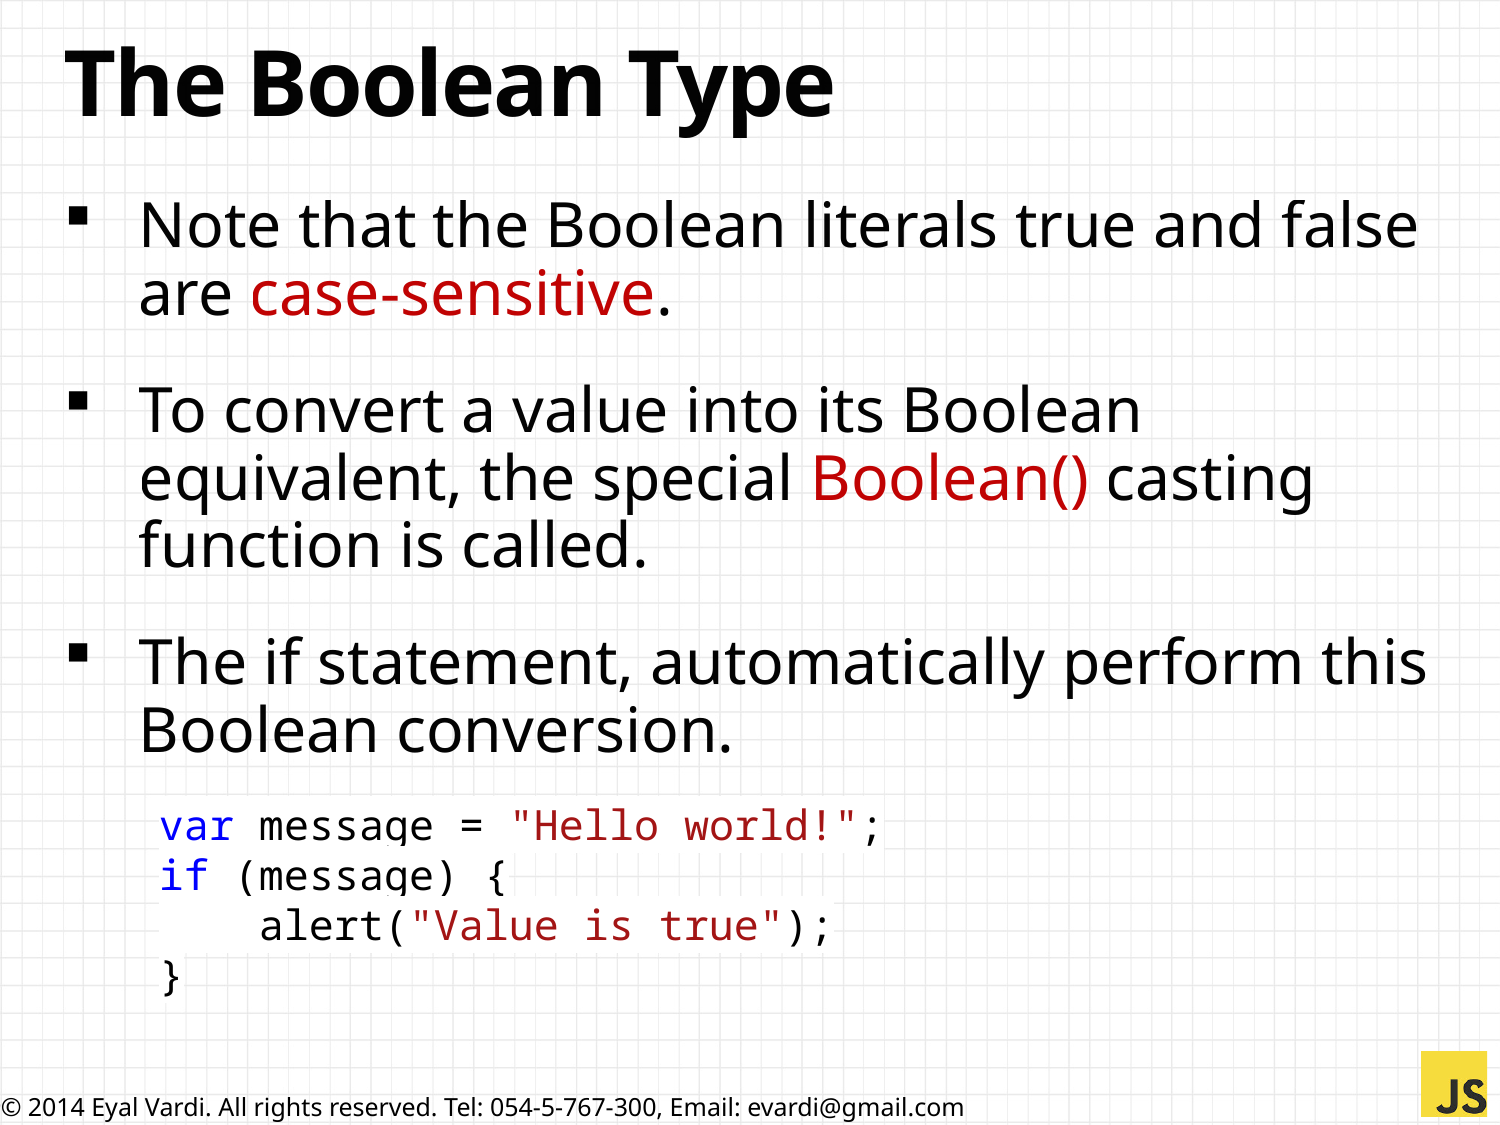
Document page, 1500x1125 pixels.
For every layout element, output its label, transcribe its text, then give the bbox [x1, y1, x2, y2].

picture [0, 0, 1500, 1125]
text_box var message = "Hello world!"; if (message) { alert("Value is true"); } [144, 791, 958, 1007]
list Note that the Boolean literals true and false are case-sensitive. To convert a value into its Boolean equivalent, the special Boolean() casting function is called. The if statement, automatically perform this Boolean conversion. [63, 193, 1436, 780]
title The Boolean Type [63, 37, 1436, 138]
